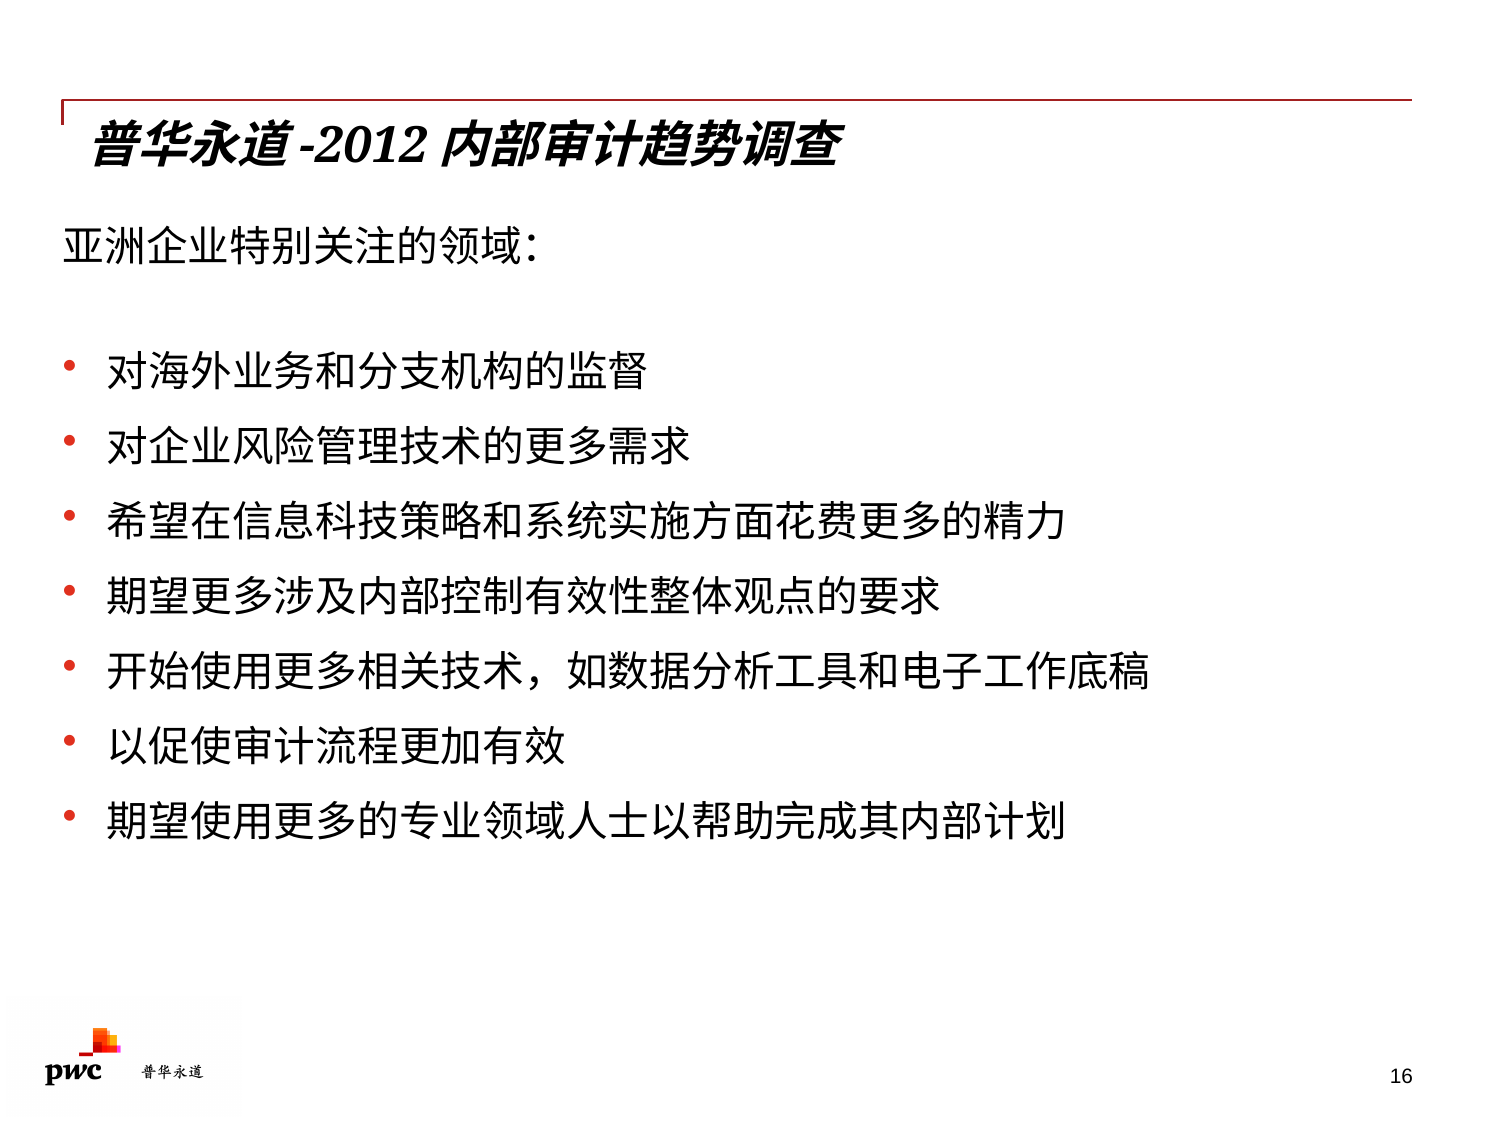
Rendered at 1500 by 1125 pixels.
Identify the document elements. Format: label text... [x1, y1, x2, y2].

slide_number 16 [1162, 1062, 1413, 1088]
picture [6, 996, 242, 1117]
text_box 亚洲企业特别关注的领域： 对海外业务和分支机构的监督 对企业风险管理技术的更多需求 希望在信息科技策略和系统实施方面花费更多的精力 期望更多涉及内部控制有效性整体观点的要求 开始使用更多相关技术，如数据分析工具和电子工作底稿 以促使审计流程更加有效 期望使用更多的专业领域人士以帮助完成其内部计划 [62, 219, 1500, 658]
title 普华永道-2012内部审计趋势调查 [87, 112, 1413, 219]
